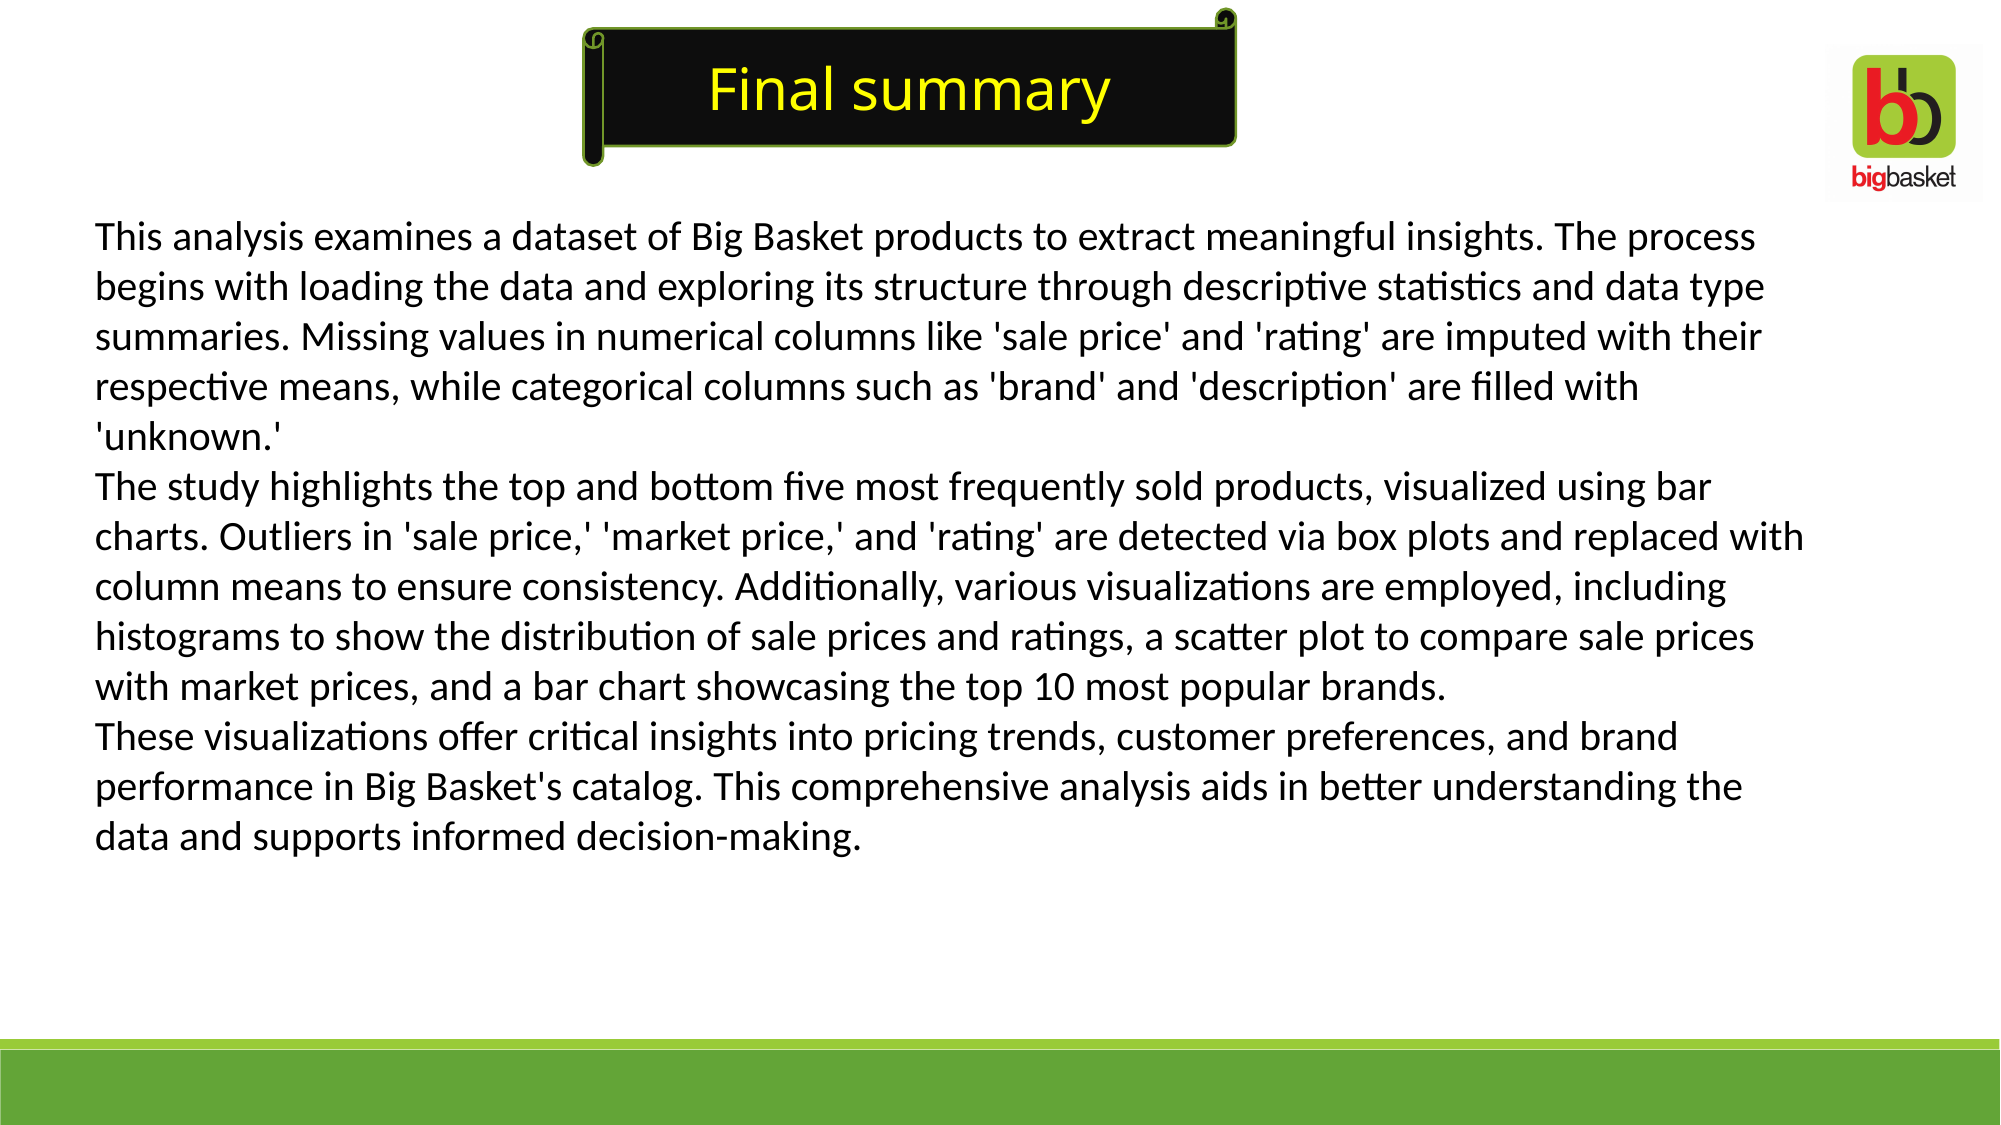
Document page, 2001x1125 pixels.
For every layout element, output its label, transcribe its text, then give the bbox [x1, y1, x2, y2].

text_box [582, 7, 1238, 167]
picture [1824, 43, 1983, 202]
text_box Final summary [692, 44, 1127, 130]
text_box This analysis examines a dataset of Big Basket products to extract meaningful insights. The process begins with loading the data and exploring its structure through descriptive statistics and data type summaries. Missing values in numerical columns like 'sale price' and 'rating' are imputed with their respective means, while categorical columns such as 'brand' and 'description' are filled with 'unknown.' The study highlights the top and bottom five most frequently sold products, visualized using bar charts. Outliers in 'sale price,' 'market price,' and 'rating' are detected via box plots and replaced with column means to ensure consistency. Additionally, various visualizations are employed, including histograms to show the distribution of sale prices and ratings, a scatter plot to compare sale prices with market prices, and a bar chart showcasing the top 10 most popular brands. These visualizations offer critical insights into pricing trends, customer preferences, and brand performance in Big Basket's catalog. This comprehensive analysis aids in better understanding the data and supports informed decision-making. [80, 201, 1826, 927]
